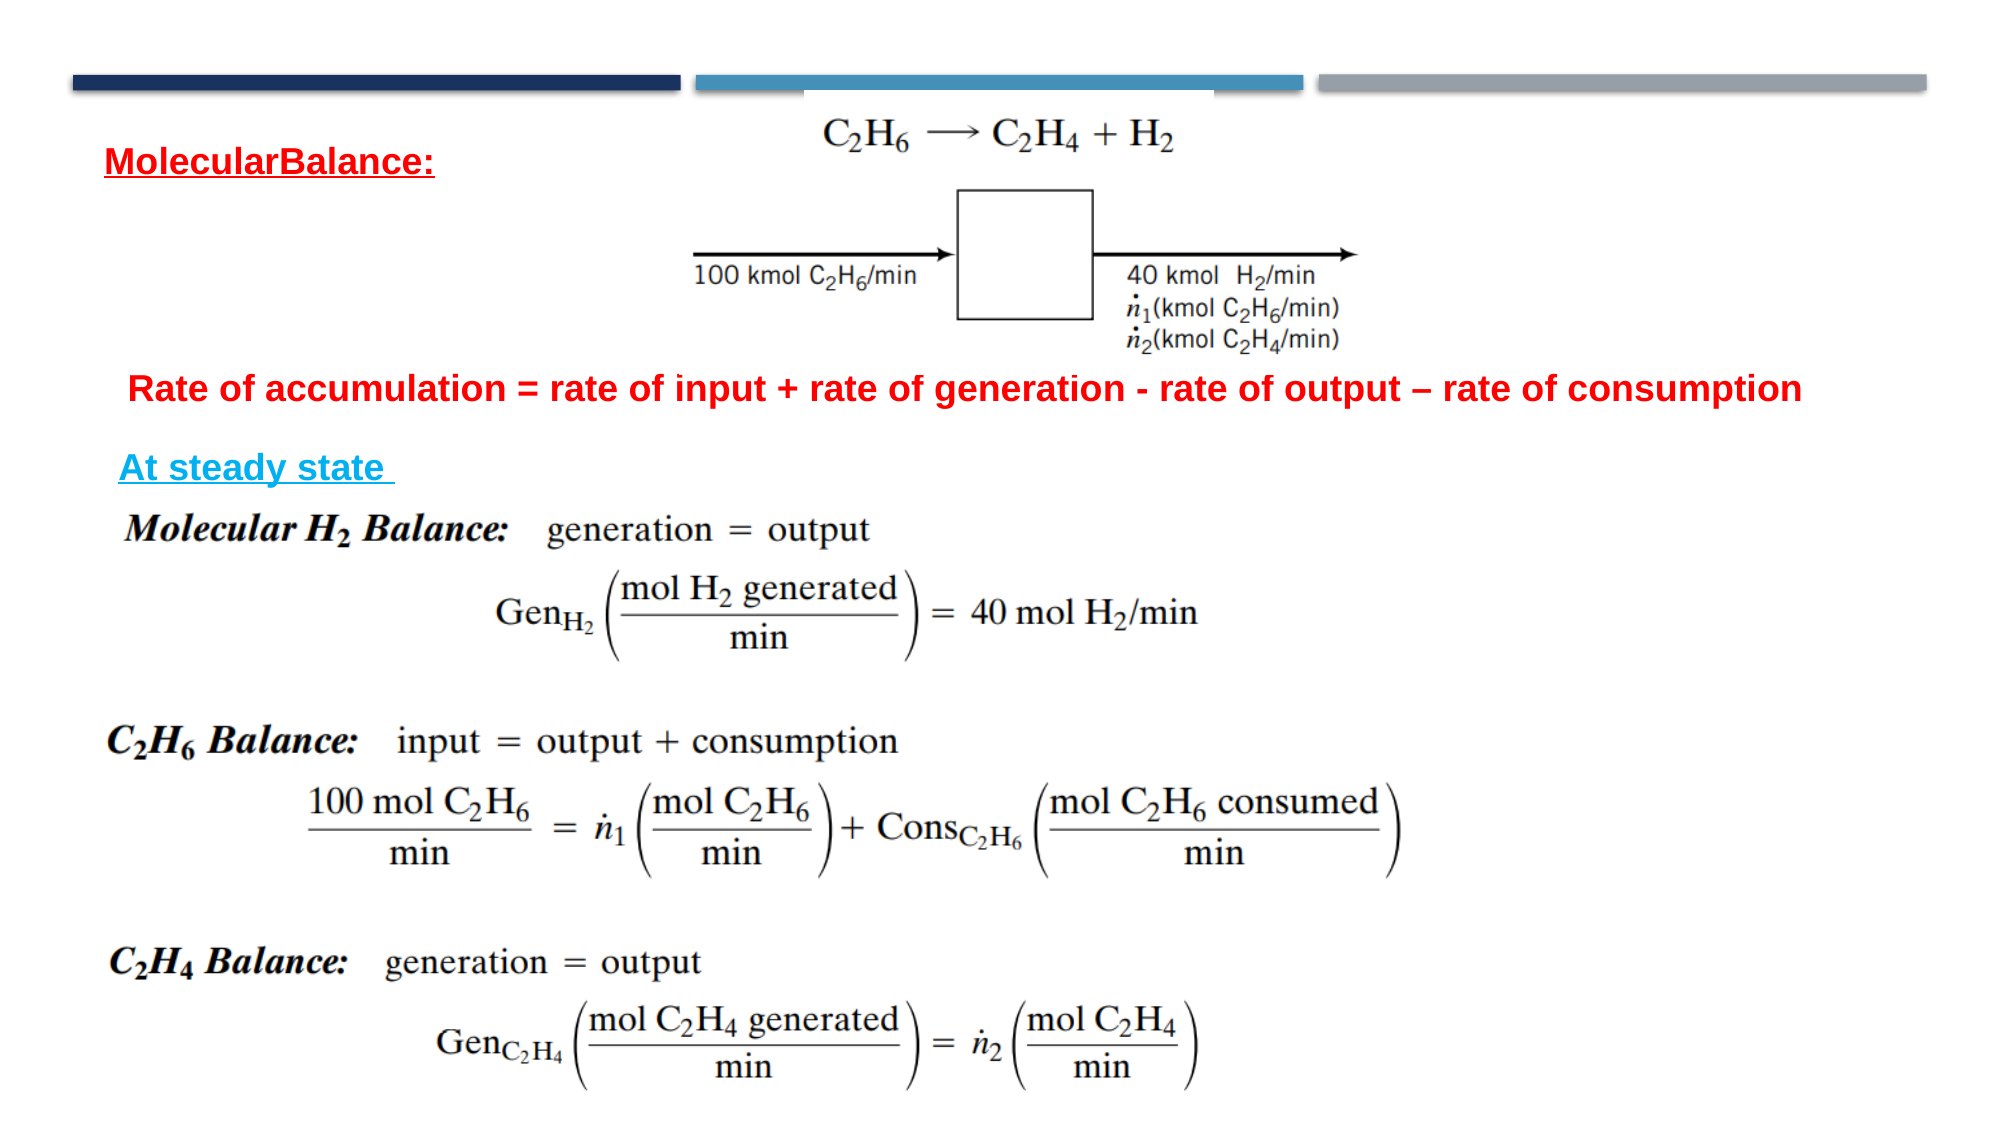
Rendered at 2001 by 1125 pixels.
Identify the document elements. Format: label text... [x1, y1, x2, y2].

picture [678, 89, 1388, 376]
text_box At steady state [103, 435, 411, 495]
picture [119, 497, 1210, 677]
text_box Rate of accumulation = rate of input + rate of generation - rate of output – rate of consumption [112, 356, 1831, 417]
picture [106, 924, 1216, 1099]
text_box MolecularBalance: [89, 129, 451, 189]
picture [94, 706, 1411, 886]
